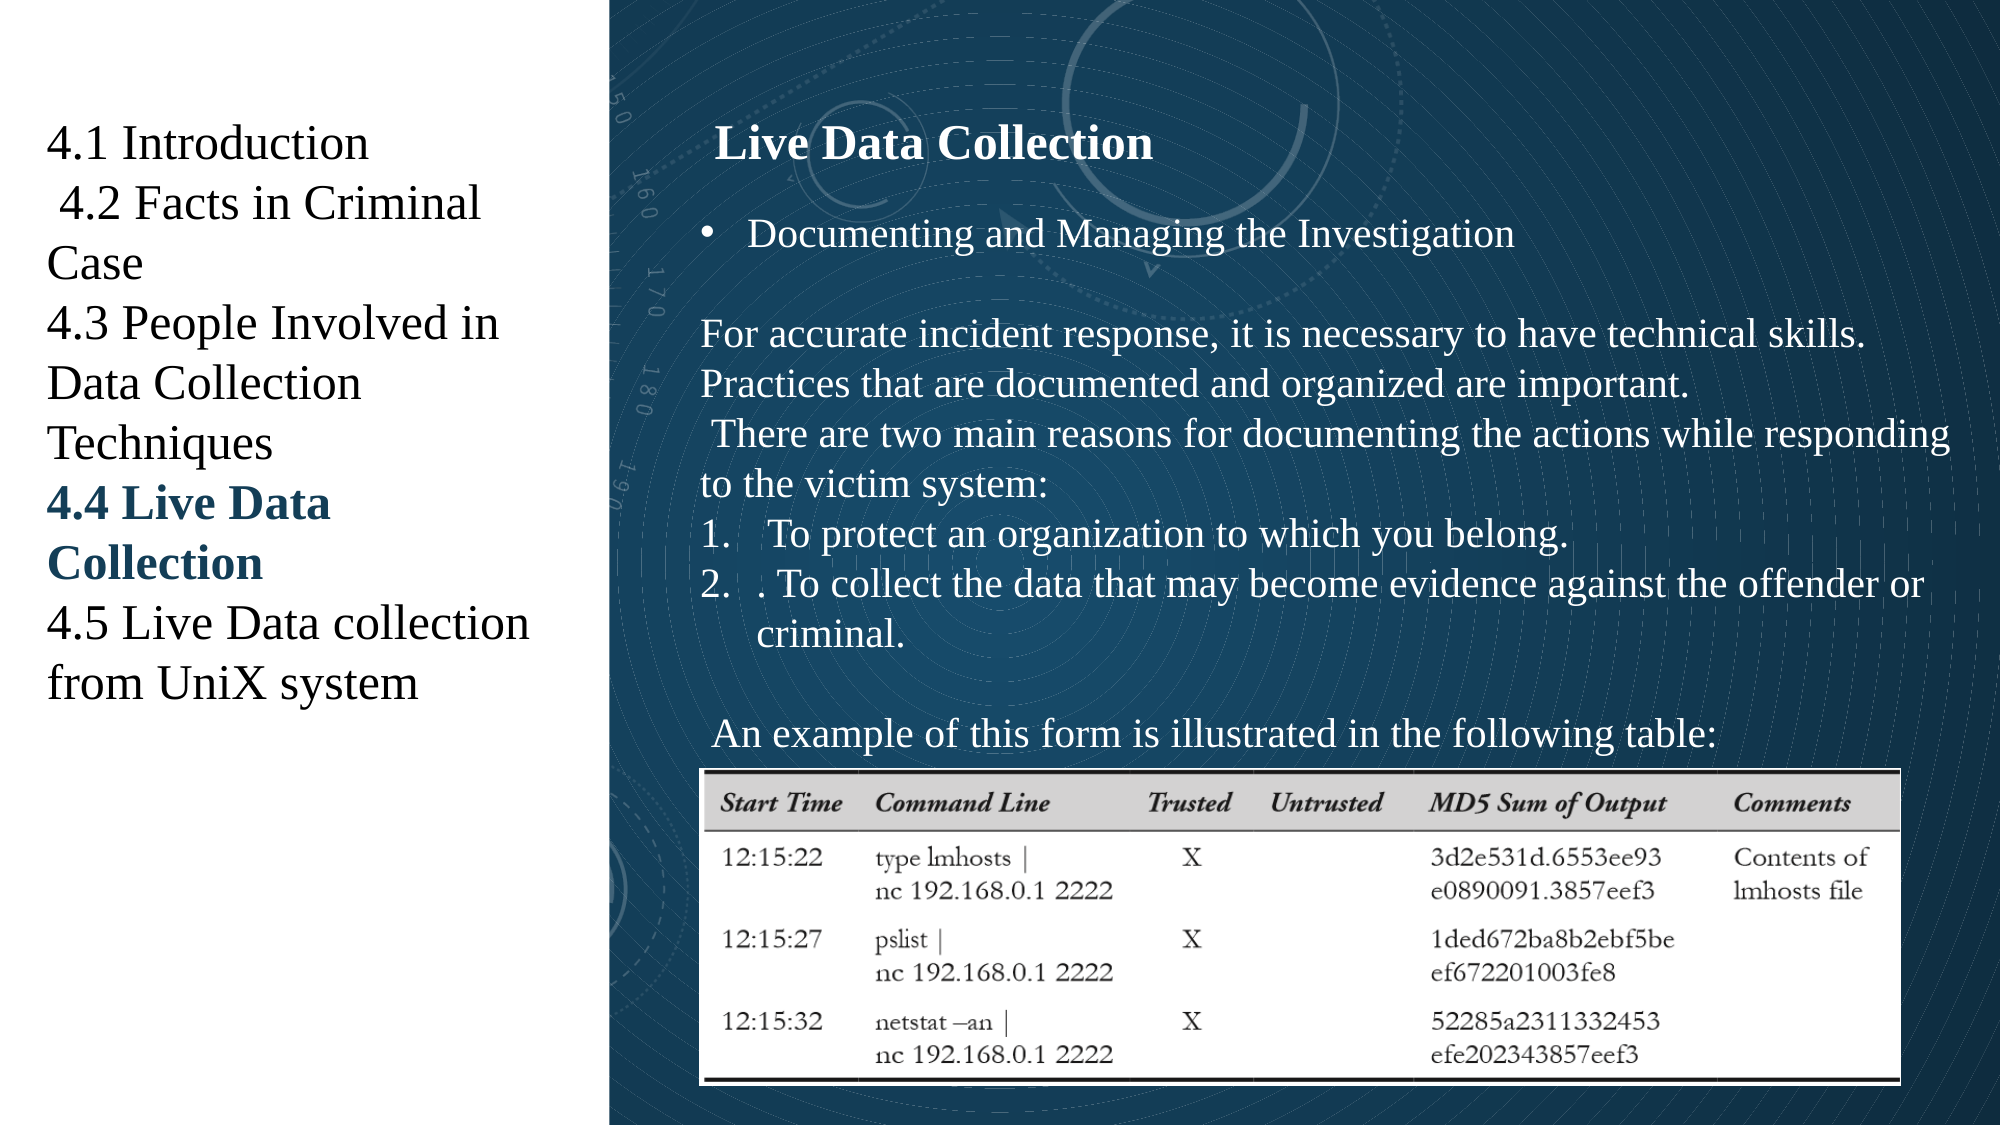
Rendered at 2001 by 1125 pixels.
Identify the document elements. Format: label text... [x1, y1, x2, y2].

text_box Live Data Collection [699, 102, 1281, 177]
text_box [0, 0, 611, 1125]
text_box 4.1 Introduction 4.2 Facts in Criminal Case 4.3 People Involved in Data Collection Techniques 4.4 Live Data Collection 4.5 Live Data collection from UniX system [32, 102, 565, 717]
picture [611, 0, 2000, 1125]
text_box Documenting and Managing the Investigation For accurate incident response, it is necessary to have technical skills. Practices that are documented and organized are important. There are two main reasons for documenting the actions while responding to the victim system: To protect an organization to which you belong. . To collect the data that may become evidence against the offender or criminal. An example of this form is illustrated in the following table: [685, 198, 2000, 764]
